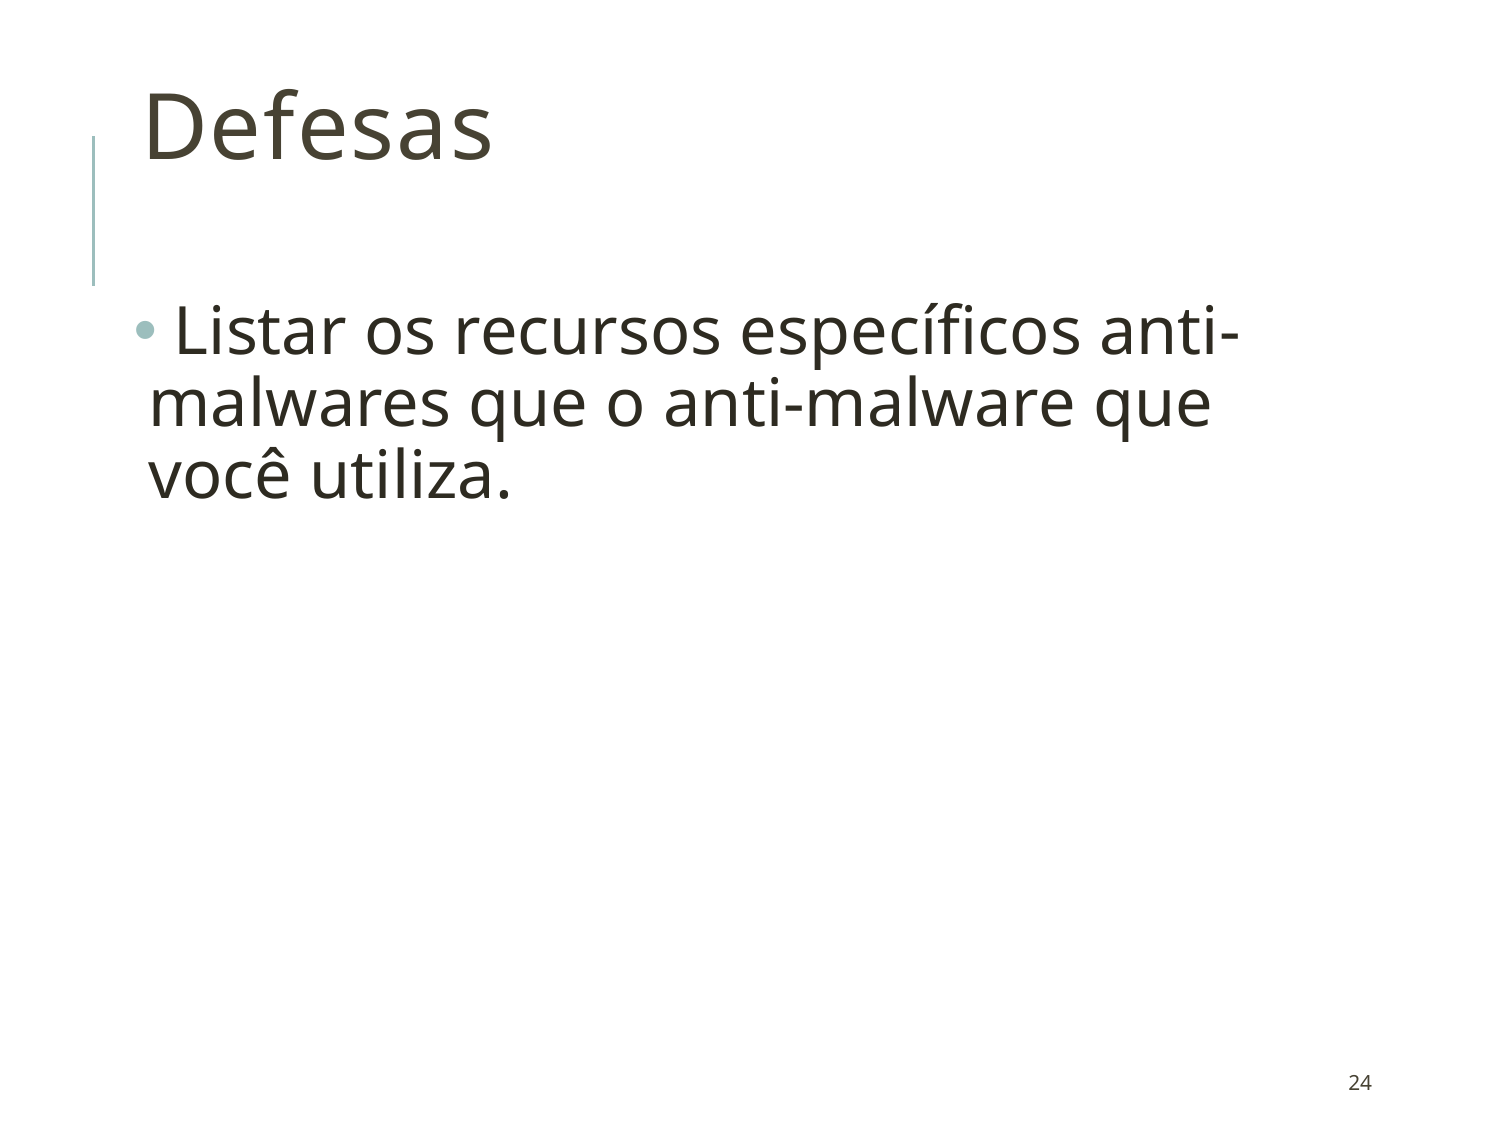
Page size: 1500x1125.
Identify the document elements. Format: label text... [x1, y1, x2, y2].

title Defesas [126, 10, 1322, 257]
slide_number 24 [1333, 1061, 1454, 1107]
list Listar os recursos específicos anti-malwares que o anti-malware que você utiliza. [126, 289, 1322, 950]
